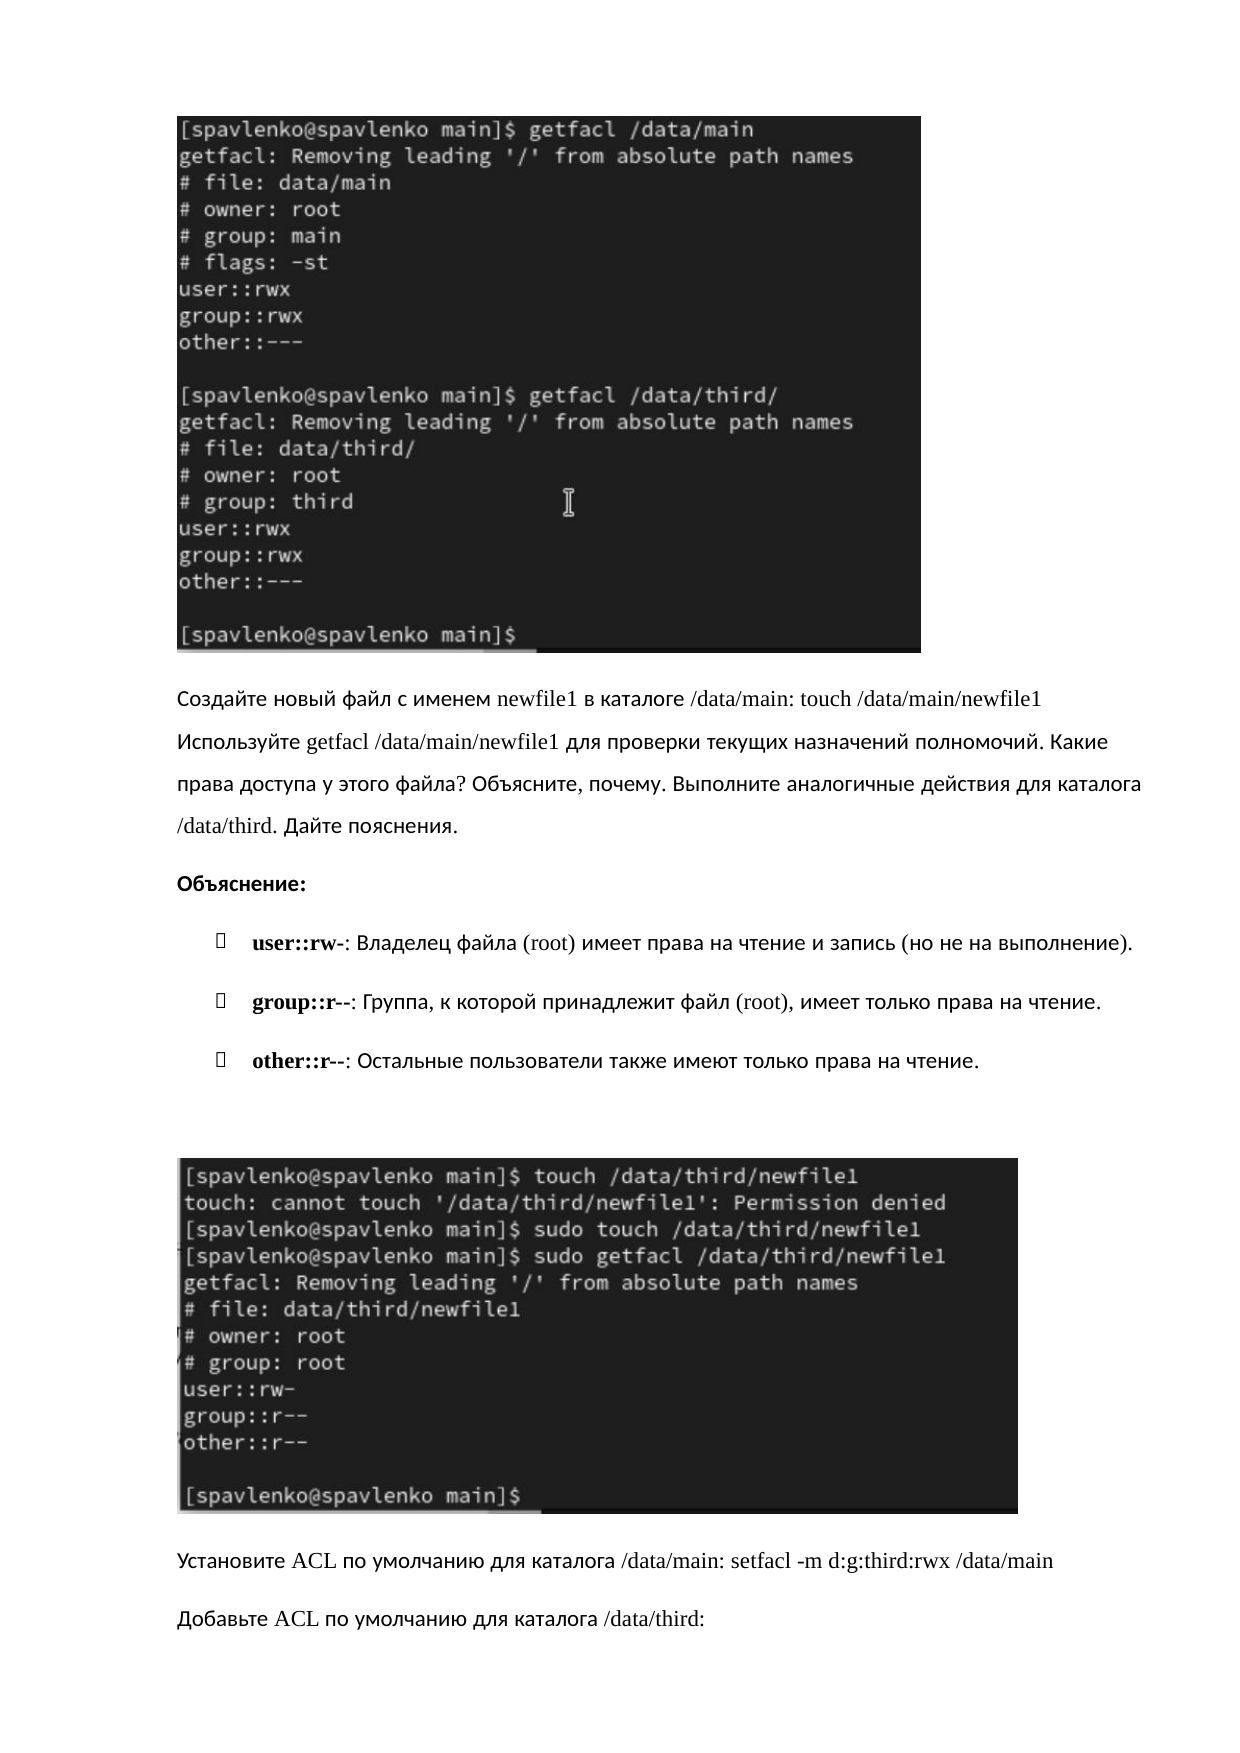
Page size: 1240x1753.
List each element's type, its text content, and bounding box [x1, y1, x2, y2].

text_box user::rw-: Владелец файла (root) имеет права на чтение и запись (но не на выполнение). group::r--: Группа, к которой принадлежит файл (root), имеет только права на чтение. other::r--: Остальные пользователи также имеют только права на чтение. [252, 926, 1156, 1073]
text_box Объяснение: [177, 868, 333, 897]
text_box [177, 1158, 1018, 1514]
text_box    [214, 929, 252, 1072]
text_box Создайте новый файл с именем newfile1 в каталоге /data/main: touch /data/main/newfile1 Используйте getfacl /data/main/newfile1 для проверки текущих назначений полномочий. Какие права доступа у этого файла? Объясните, почему. Выполните аналогичные действия для каталога /data/third. Дайте пояснения. [177, 683, 1165, 839]
text_box [177, 116, 921, 653]
text_box Установите ACL по умолчанию для каталога /data/main: setfacl -m d:g:third:rwx /data/main [177, 1544, 1077, 1573]
text_box Добавьте ACL по умолчанию для каталога /data/third: [177, 1603, 731, 1632]
